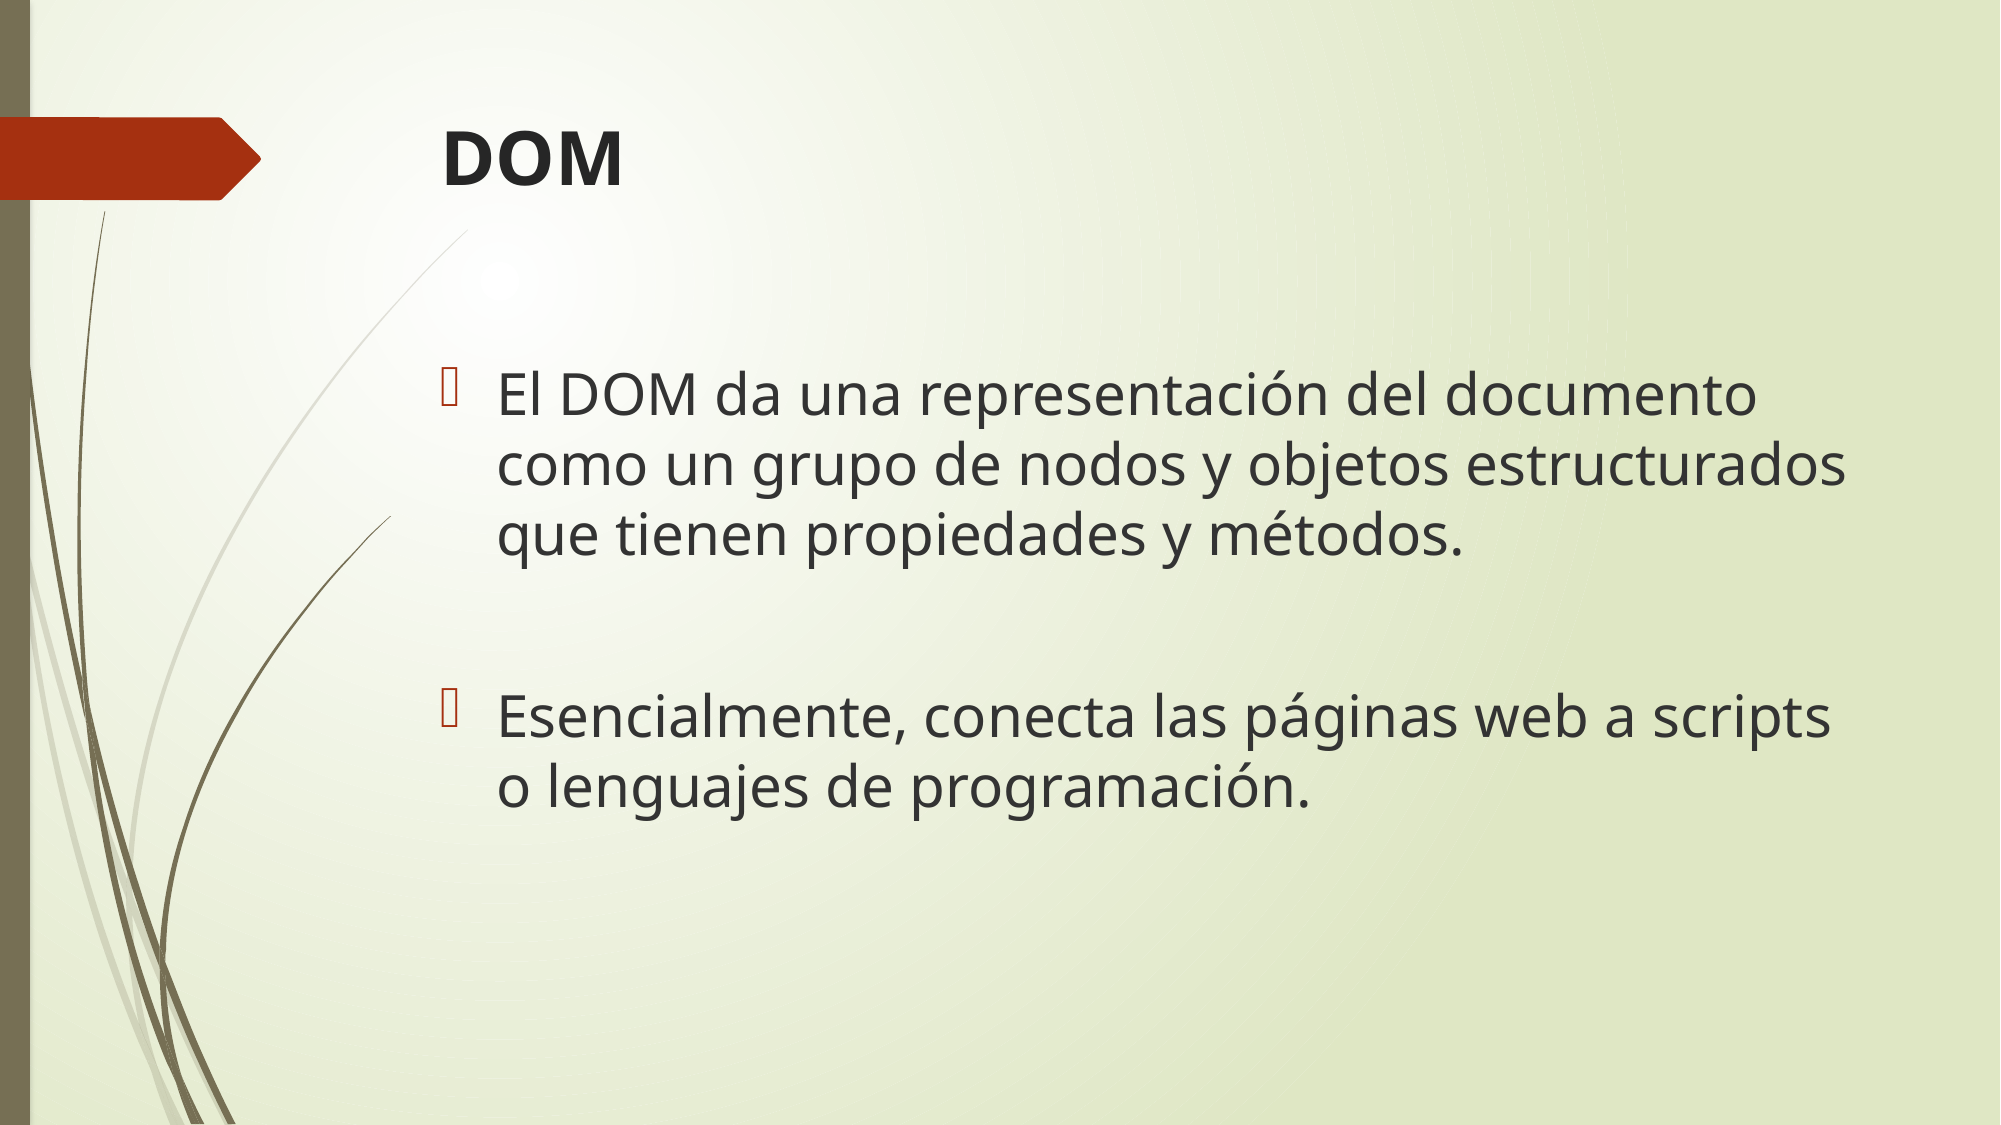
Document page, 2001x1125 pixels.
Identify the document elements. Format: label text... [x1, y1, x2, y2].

title DOM [425, 102, 1888, 313]
list El DOM da una representación del documento como un grupo de nodos y objetos estructurados que tienen propiedades y métodos. Esencialmente, conecta las páginas web a scripts o lenguajes de programación. [424, 350, 1888, 970]
